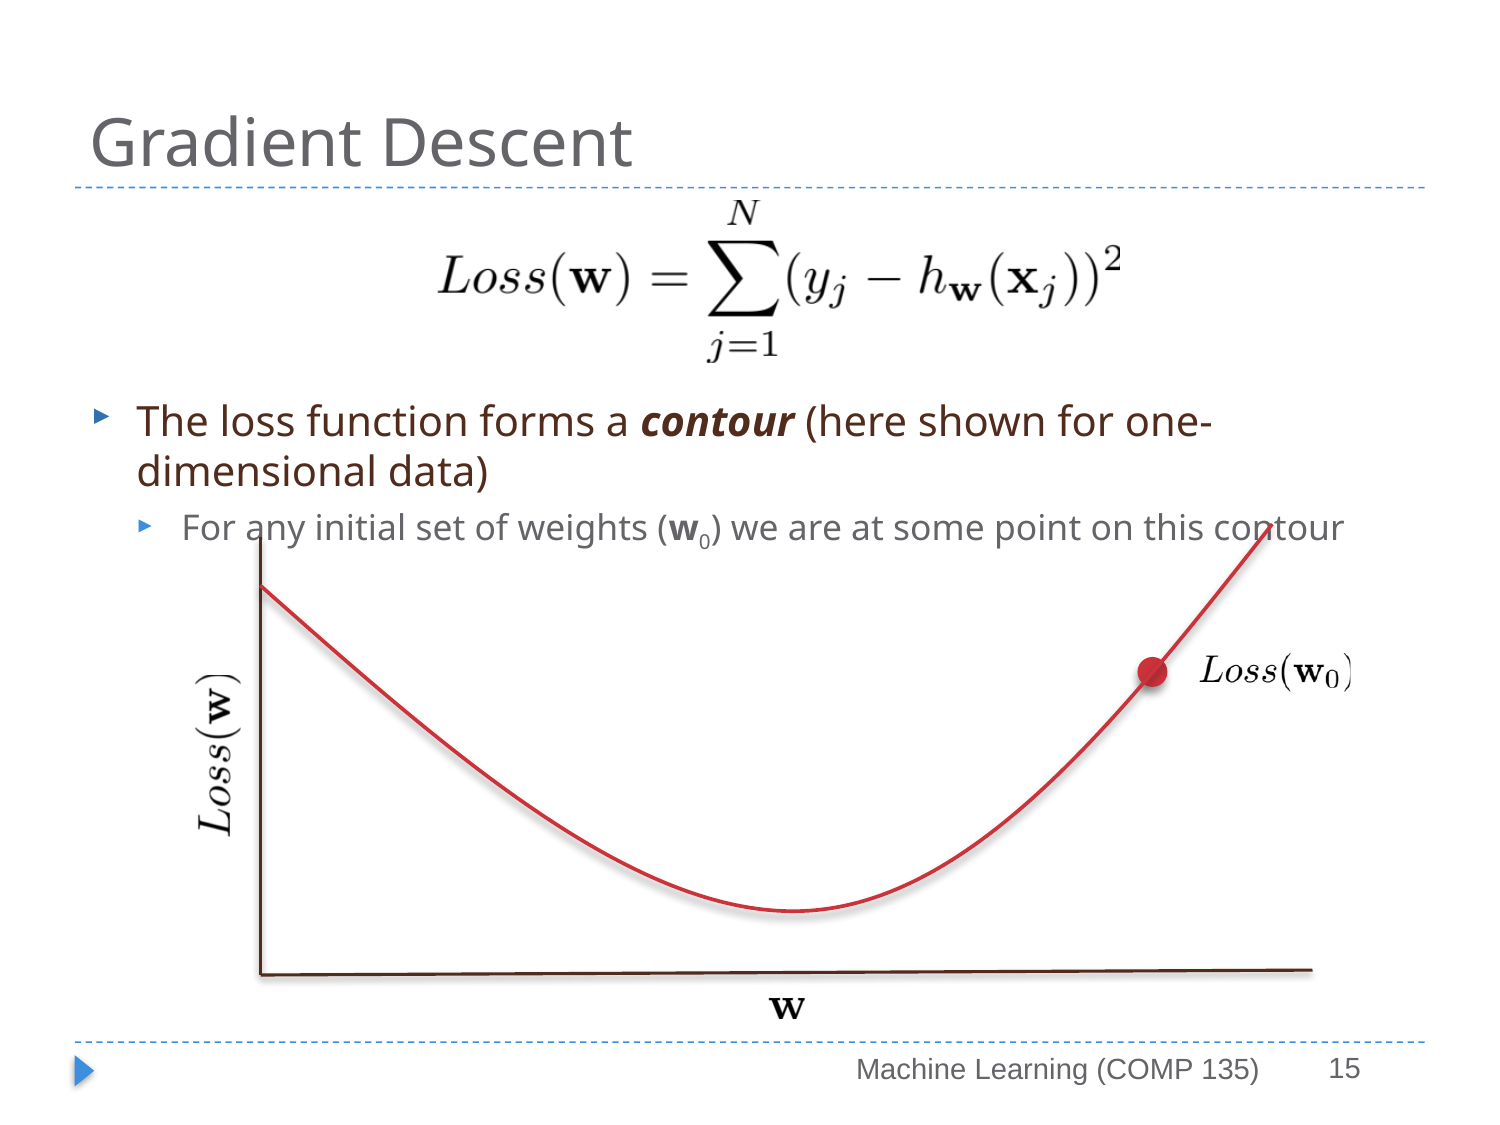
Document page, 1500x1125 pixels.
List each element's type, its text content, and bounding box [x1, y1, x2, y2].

footer Machine Learning (COMP 135) [575, 1042, 1212, 1103]
list The loss function forms a contour (here shown for one-dimensional data) For any initial set of weights (w0) we are at some point on this contour [76, 387, 1427, 513]
title Gradient Descent [75, 24, 1425, 188]
slide_number 15 [1212, 1042, 1376, 1103]
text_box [194, 523, 1351, 1020]
picture [437, 199, 1121, 364]
